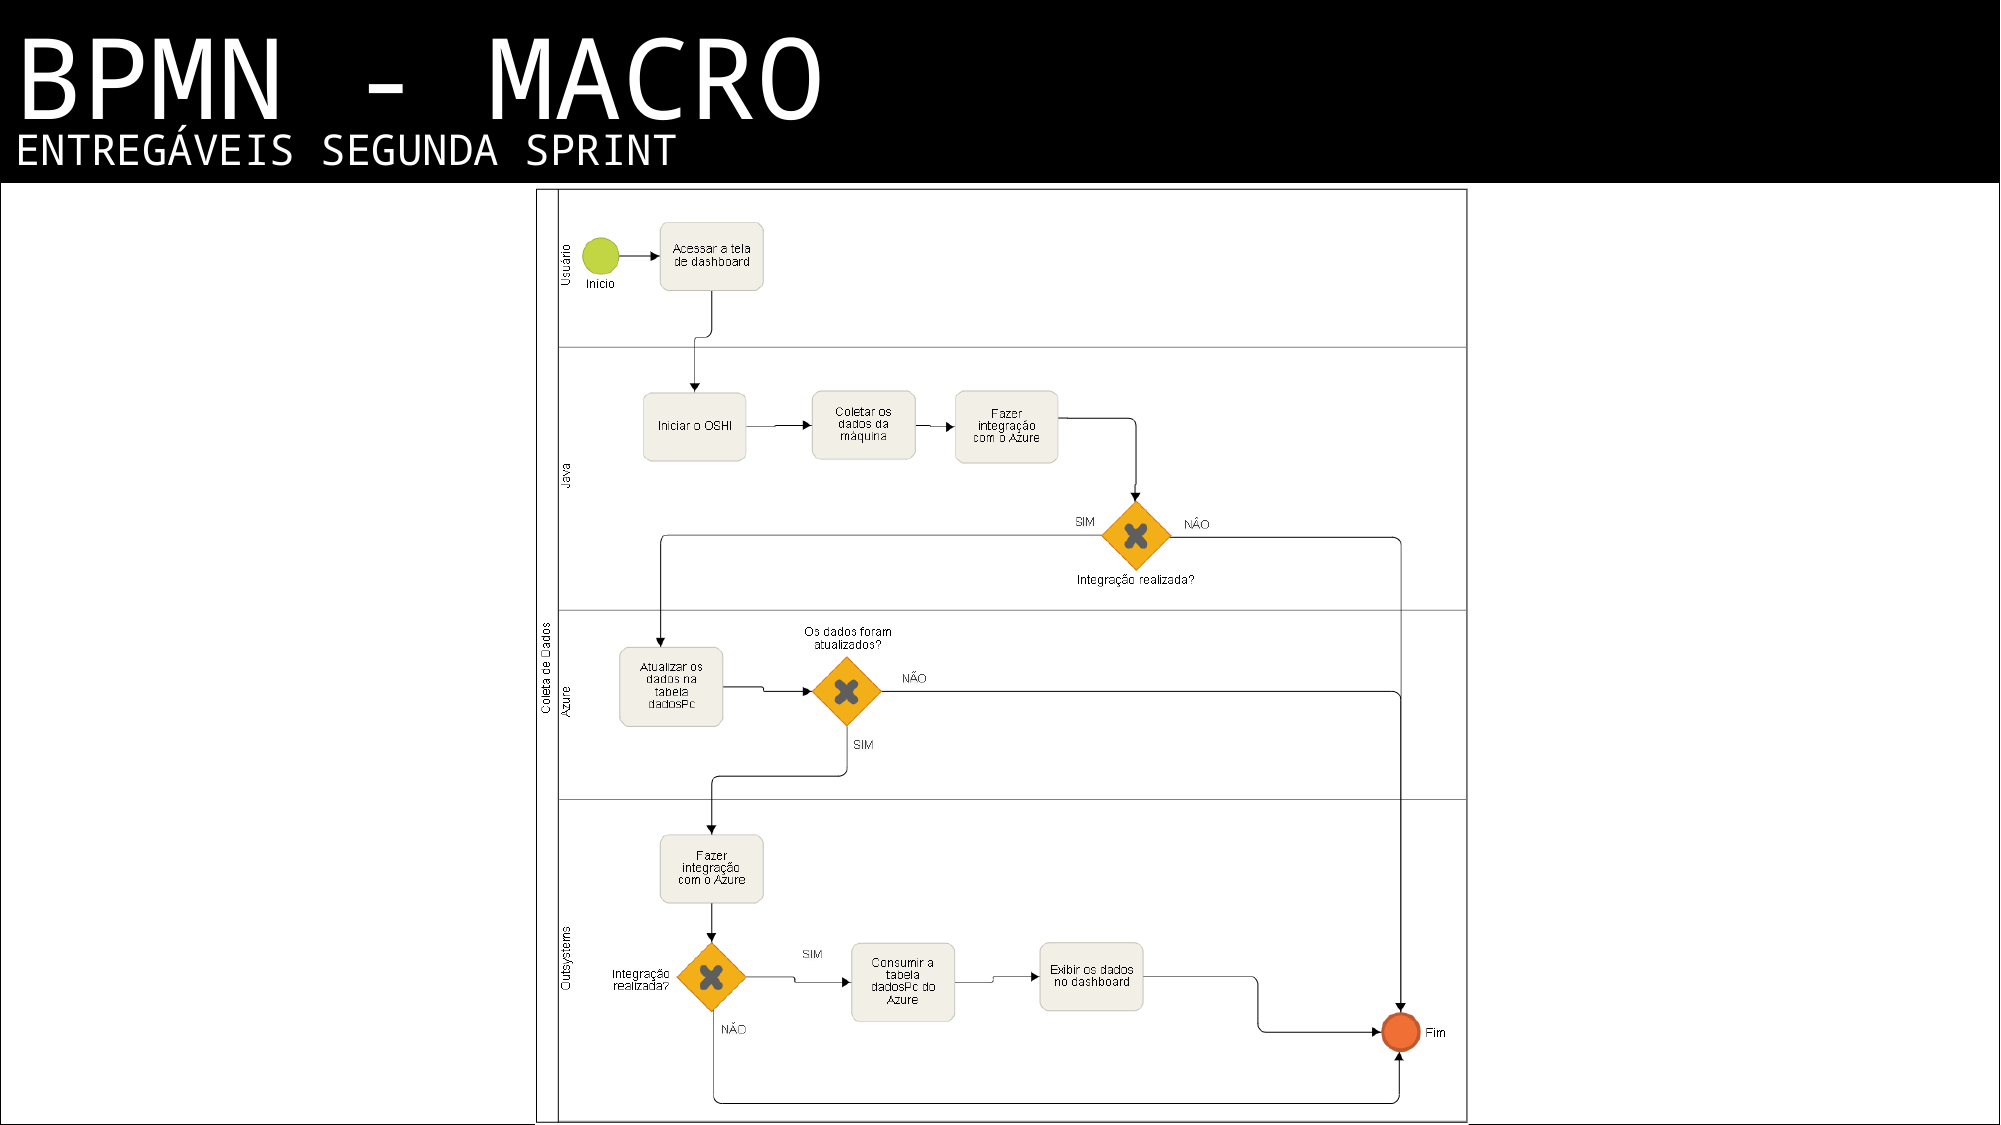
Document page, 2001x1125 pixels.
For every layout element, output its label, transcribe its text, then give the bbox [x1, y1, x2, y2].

picture [535, 184, 1469, 1125]
text_box - [0, 181, 2000, 1125]
title ENTREGÁVEIS SEGUNDA SPRINT [0, 150, 697, 181]
text_box BPMN - MACRO [0, 0, 1208, 150]
